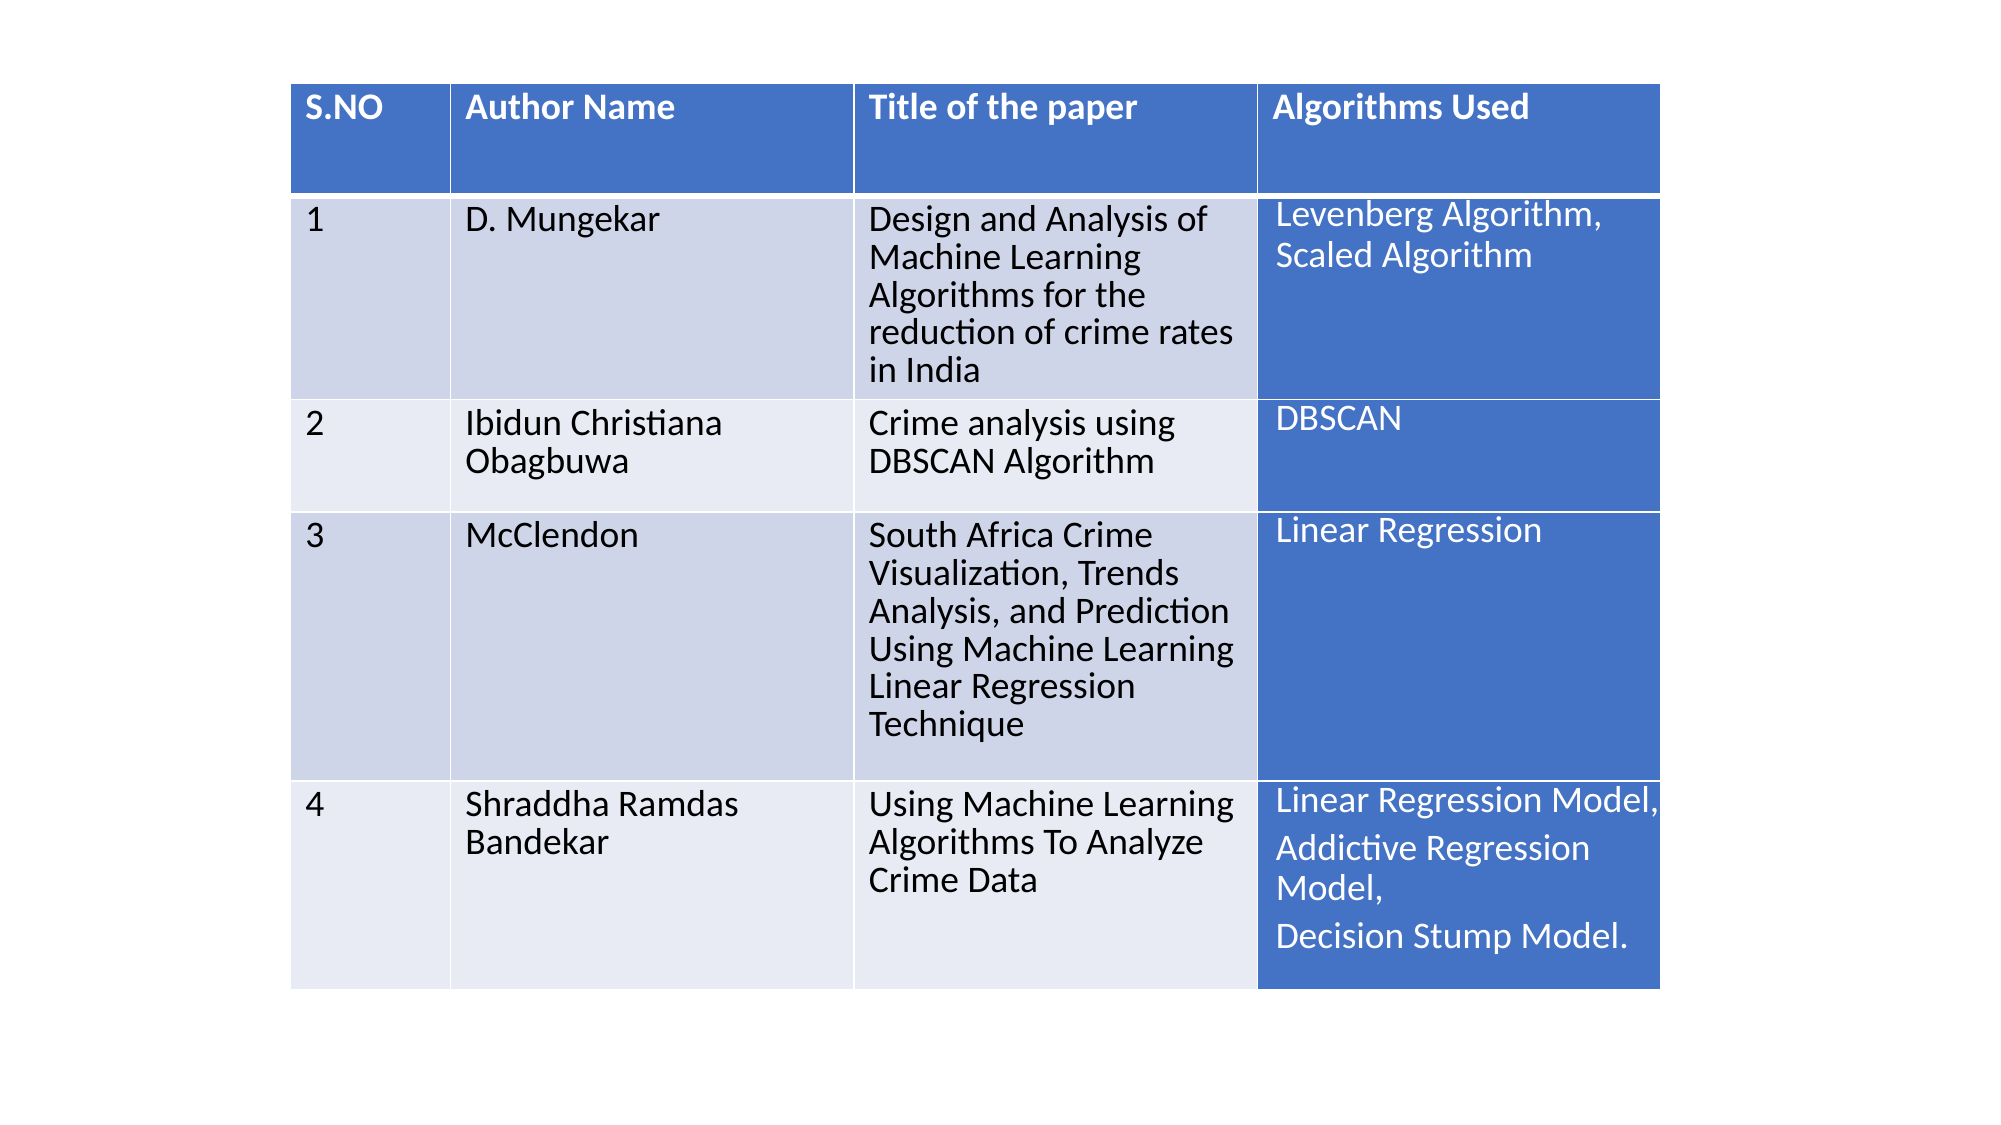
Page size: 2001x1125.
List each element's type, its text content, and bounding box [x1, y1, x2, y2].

table_header Author Name [451, 84, 853, 193]
table_header S.NO [291, 84, 450, 193]
table_cell Linear Regression Model, Addictive Regression Model, Decision Stump Model. [1258, 782, 1660, 989]
table_cell Using Machine Learning Algorithms To Analyze Crime Data [855, 782, 1257, 989]
table_header Algorithms Used [1258, 84, 1660, 193]
table_cell South Africa Crime Visualization, Trends Analysis, and Prediction Using Machine Learning Linear Regression Technique [855, 513, 1257, 780]
table_cell 2 [291, 400, 450, 511]
table_cell Crime analysis using DBSCAN Algorithm [855, 400, 1257, 511]
table_cell 1 [291, 199, 450, 399]
table_cell 3 [291, 513, 450, 780]
table_cell D. Mungekar [451, 199, 853, 399]
table_cell Design and Analysis of Machine Learning Algorithms for the reduction of crime rates in India [855, 199, 1257, 399]
table_cell Shraddha Ramdas Bandekar [451, 782, 853, 989]
table_cell DBSCAN [1258, 400, 1660, 511]
table_cell McClendon [451, 513, 853, 780]
table_header Title of the paper [855, 84, 1257, 193]
table_cell 4 [291, 782, 450, 989]
table_cell Linear Regression [1258, 513, 1660, 780]
table_cell Levenberg Algorithm, Scaled Algorithm [1258, 199, 1660, 399]
table_cell Ibidun Christiana Obagbuwa [451, 400, 853, 511]
